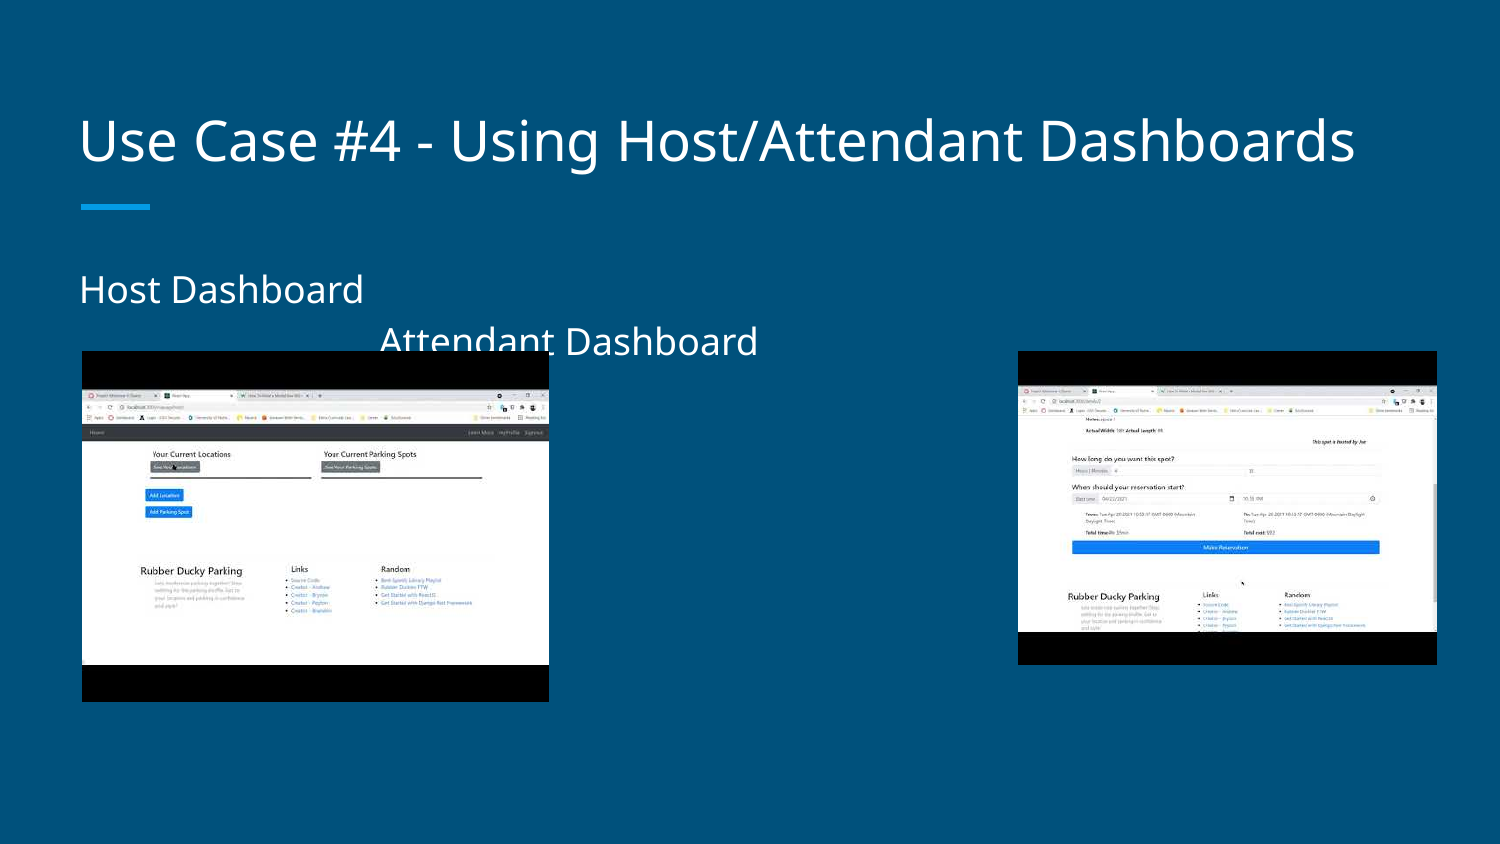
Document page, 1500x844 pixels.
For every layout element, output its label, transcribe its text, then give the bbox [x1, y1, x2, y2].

title Use Case #4 - Using Host/Attendant Dashboards [63, 75, 1437, 188]
picture [83, 351, 550, 701]
picture [1019, 352, 1436, 664]
list Host Dashboard Attendant Dashboard [63, 244, 1437, 750]
